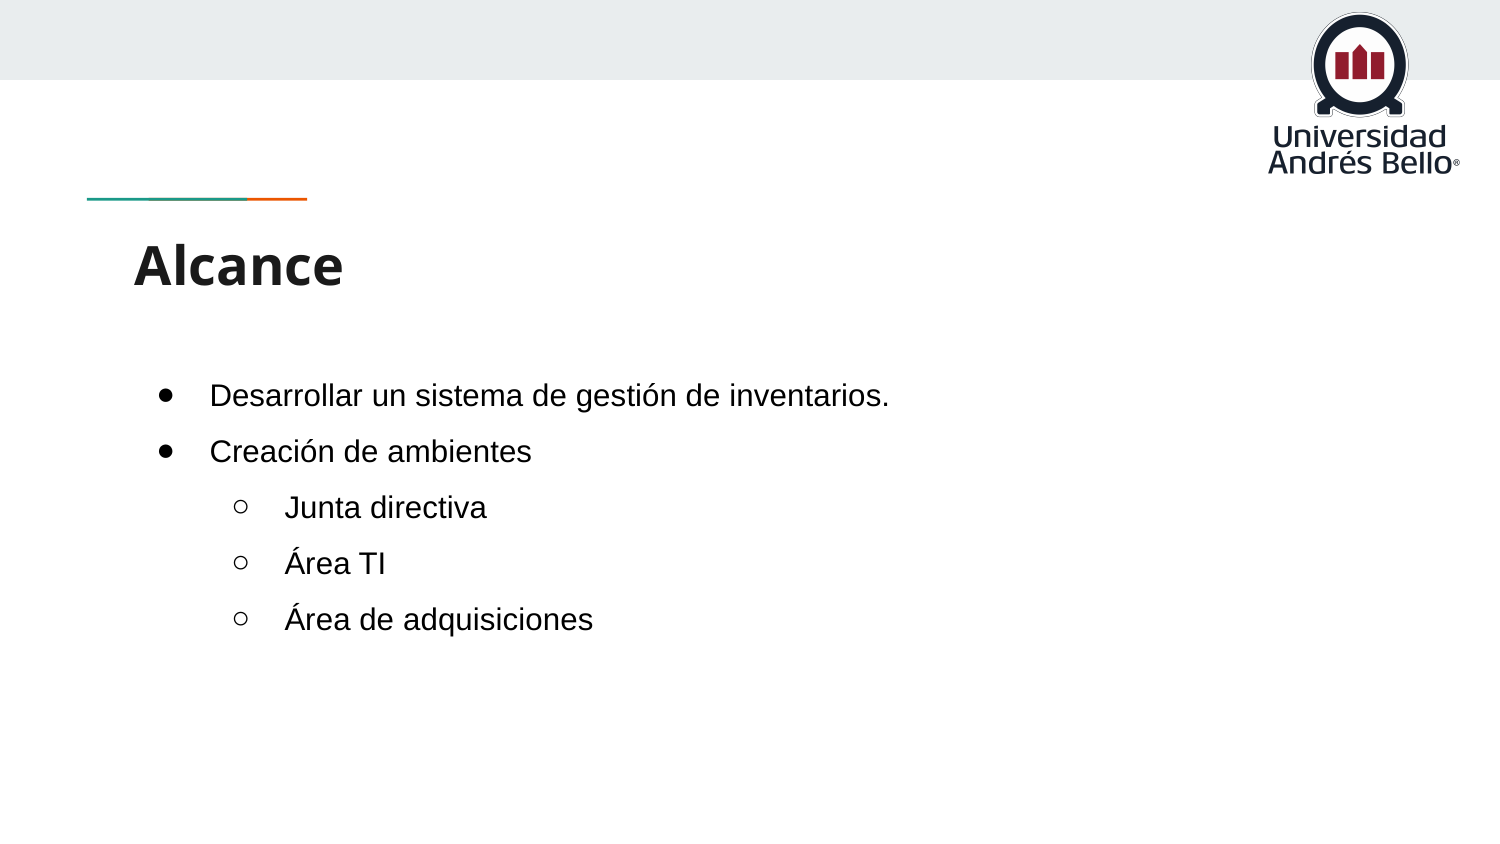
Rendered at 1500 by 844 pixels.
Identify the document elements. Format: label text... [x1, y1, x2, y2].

title Alcance [119, 216, 1381, 305]
list Desarrollar un sistema de gestión de inventarios. Creación de ambientes Junta directiva Área TI Área de adquisiciones [119, 341, 1381, 712]
picture [1267, 12, 1460, 174]
